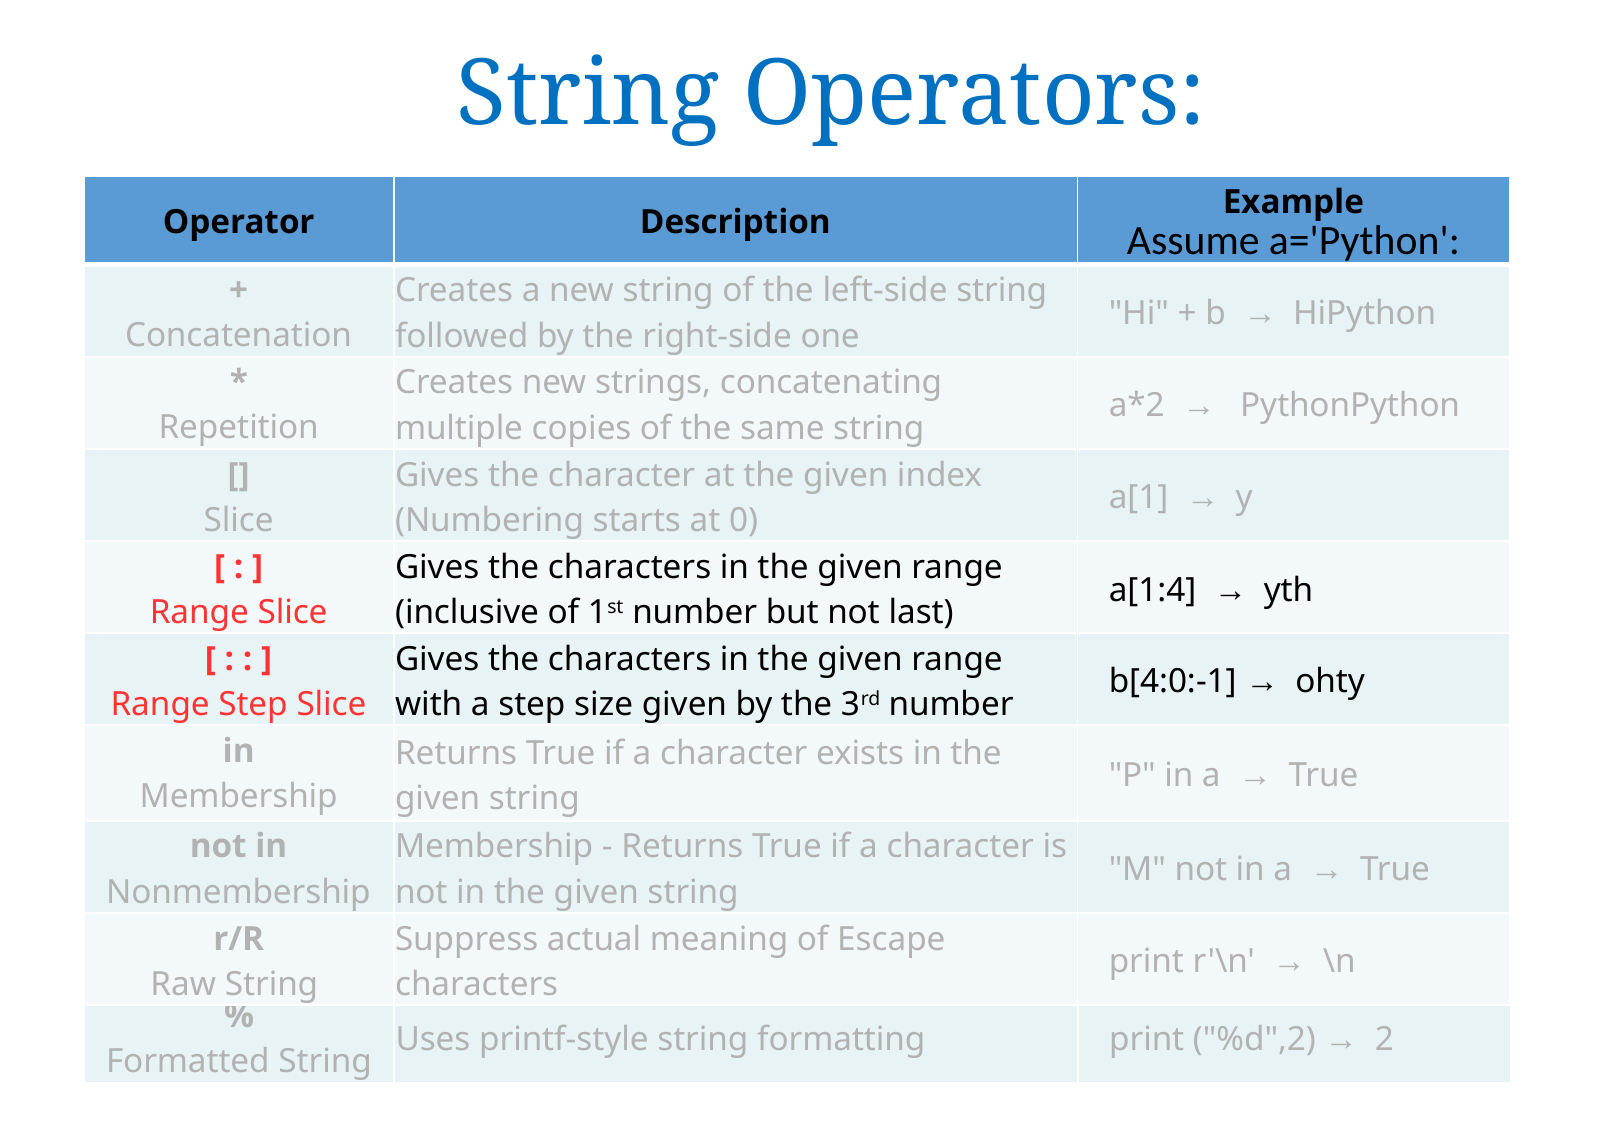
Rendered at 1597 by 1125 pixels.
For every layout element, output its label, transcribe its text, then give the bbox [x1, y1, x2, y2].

table_cell Returns True if a character exists in the given string [395, 726, 1077, 820]
table_cell Gives the characters in the given range (inclusive of 1st number but not last) [395, 542, 1077, 632]
table_cell "M" not in a → True [1078, 822, 1509, 912]
table_cell "Hi" + b → HiPython [1078, 267, 1509, 356]
table_cell a*2 → PythonPython [1078, 358, 1509, 448]
table_header Example Assume a='Python': [1078, 177, 1509, 262]
table_cell b[4:0:-1] → ohty [1078, 634, 1509, 724]
table_cell Creates a new string of the left-side string followed by the right-side one [395, 267, 1077, 356]
title String Operators: [91, 26, 1597, 163]
table_cell Suppress actual meaning of Escape characters [395, 914, 1077, 1004]
table_cell [ : ] Range Slice [85, 542, 393, 632]
table_cell % Formatted String [85, 1006, 393, 1082]
table_cell * Repetition [85, 358, 393, 448]
table_cell a[1:4] → yth [1078, 542, 1509, 632]
table_cell print ("%d",2) → 2 [1079, 1006, 1510, 1082]
table_cell Gives the characters in the given range with a step size given by the 3rd number [395, 634, 1077, 724]
table_cell "P" in a → True [1078, 726, 1509, 820]
table_cell [] Slice [85, 450, 393, 540]
table_cell r/R Raw String [85, 914, 393, 1004]
table_cell in Membership [85, 726, 393, 820]
table_cell Gives the character at the given index (Numbering starts at 0) [395, 450, 1077, 540]
table_cell + Concatenation [85, 267, 393, 356]
table_cell a[1] → y [1078, 450, 1509, 540]
table_cell [ : : ] Range Step Slice [85, 634, 393, 724]
table_cell Membership - Returns True if a character is not in the given string [395, 822, 1077, 912]
table_header Operator [85, 177, 393, 262]
table_cell print r'\n' → \n [1078, 914, 1509, 1004]
table_cell Uses printf-style string formatting [395, 1006, 1077, 1082]
table_cell Creates new strings, concatenating multiple copies of the same string [395, 358, 1077, 448]
table_header Description [395, 177, 1077, 262]
table_cell not in Nonmembership [85, 822, 393, 912]
